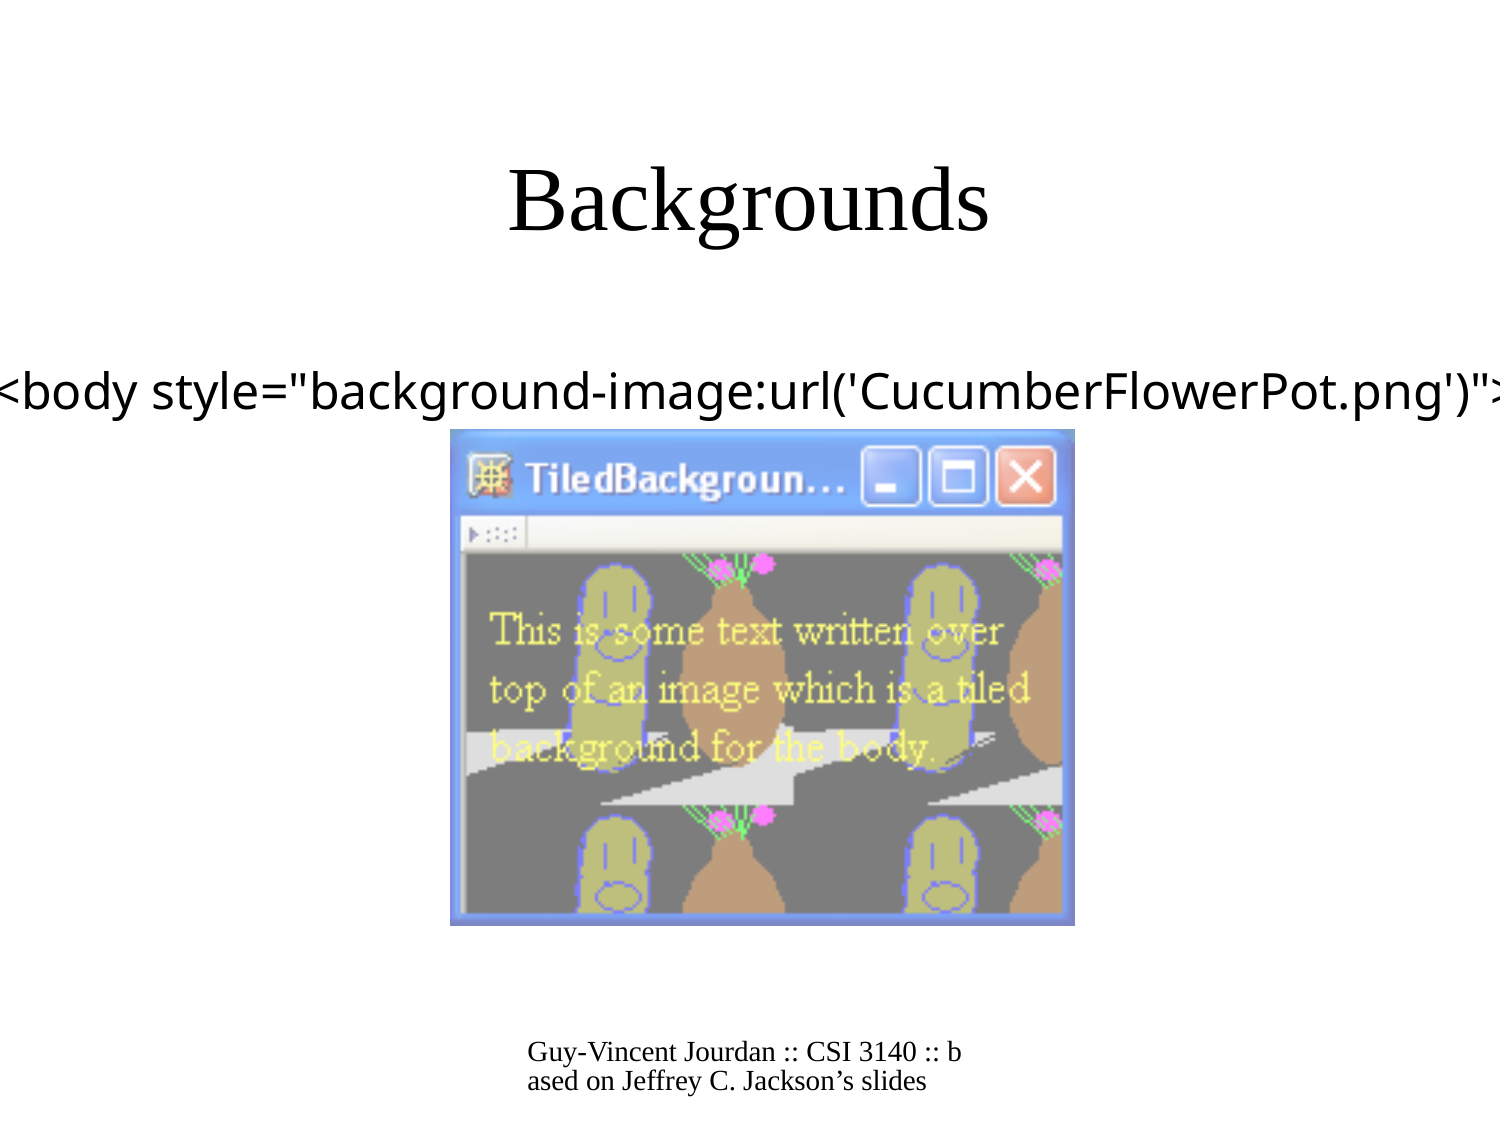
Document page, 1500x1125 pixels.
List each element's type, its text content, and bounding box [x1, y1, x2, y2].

title Backgrounds [112, 99, 1388, 288]
text_box <body style="background-image:url('CucumberFlowerPot.png')"> [0, 352, 1500, 427]
picture [449, 429, 1076, 927]
footer Guy-Vincent Jourdan :: CSI 3140 :: based on Jeffrey C. Jackson’s slides [512, 1024, 988, 1101]
